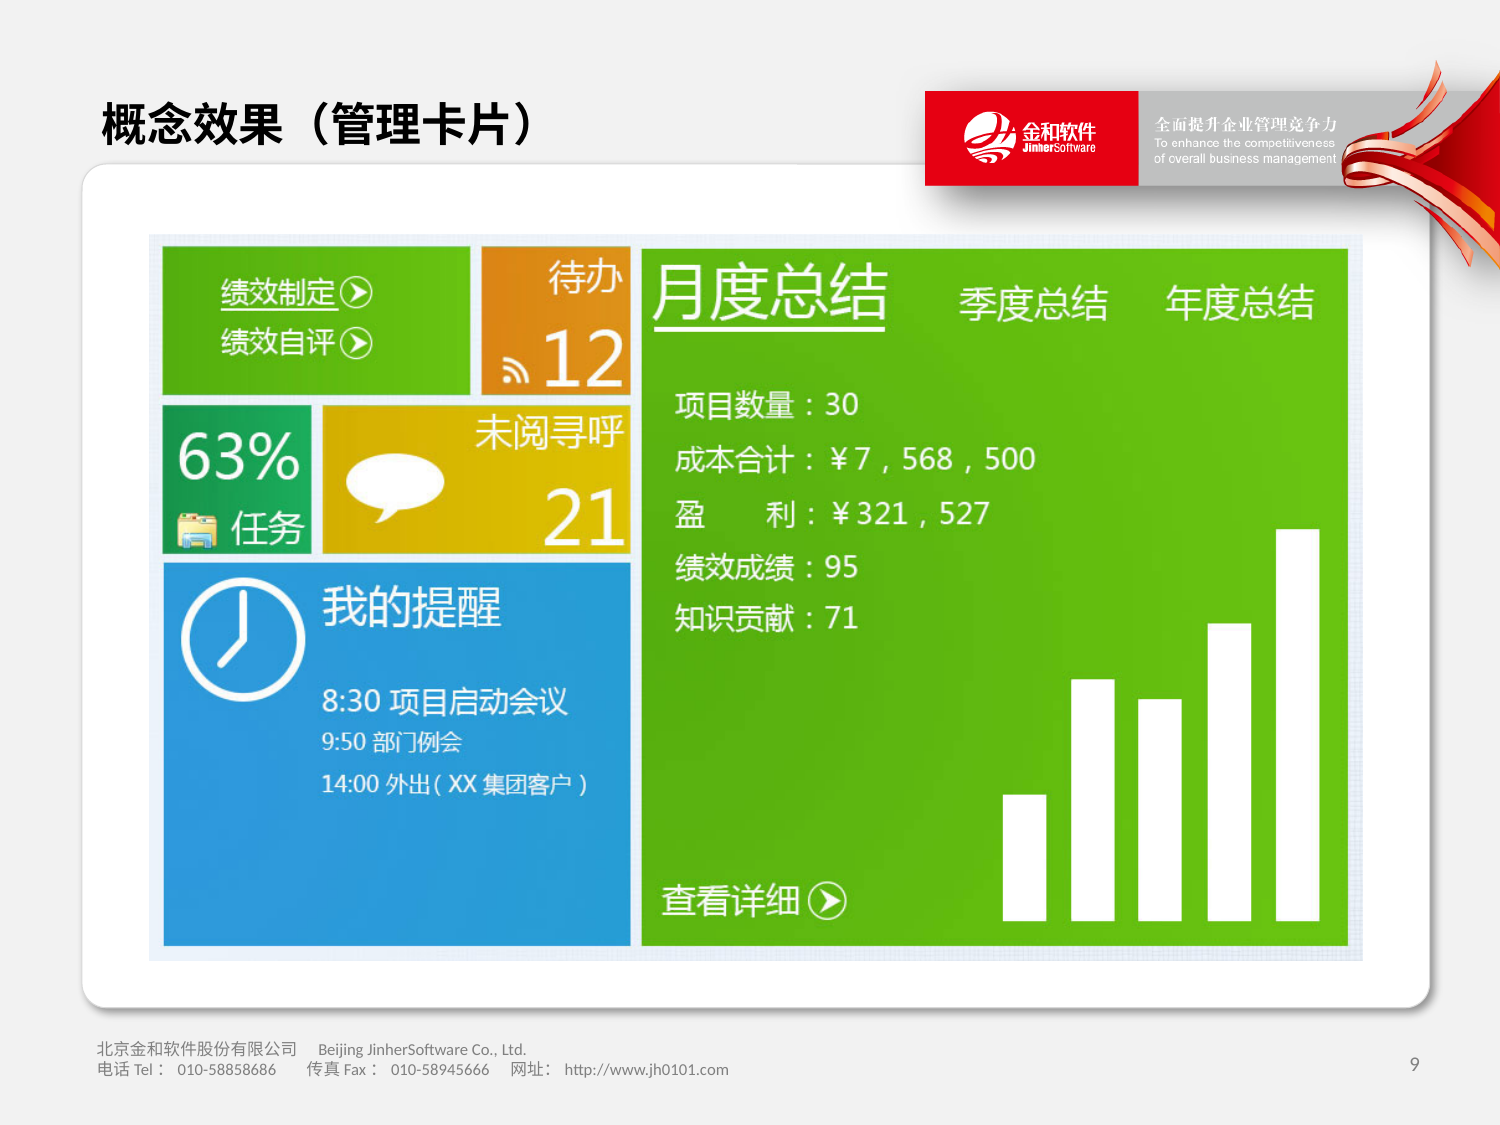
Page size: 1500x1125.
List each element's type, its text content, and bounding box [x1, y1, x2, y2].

title 概念效果（管理卡片） [86, 70, 903, 176]
picture [925, 60, 1500, 270]
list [149, 234, 1363, 962]
